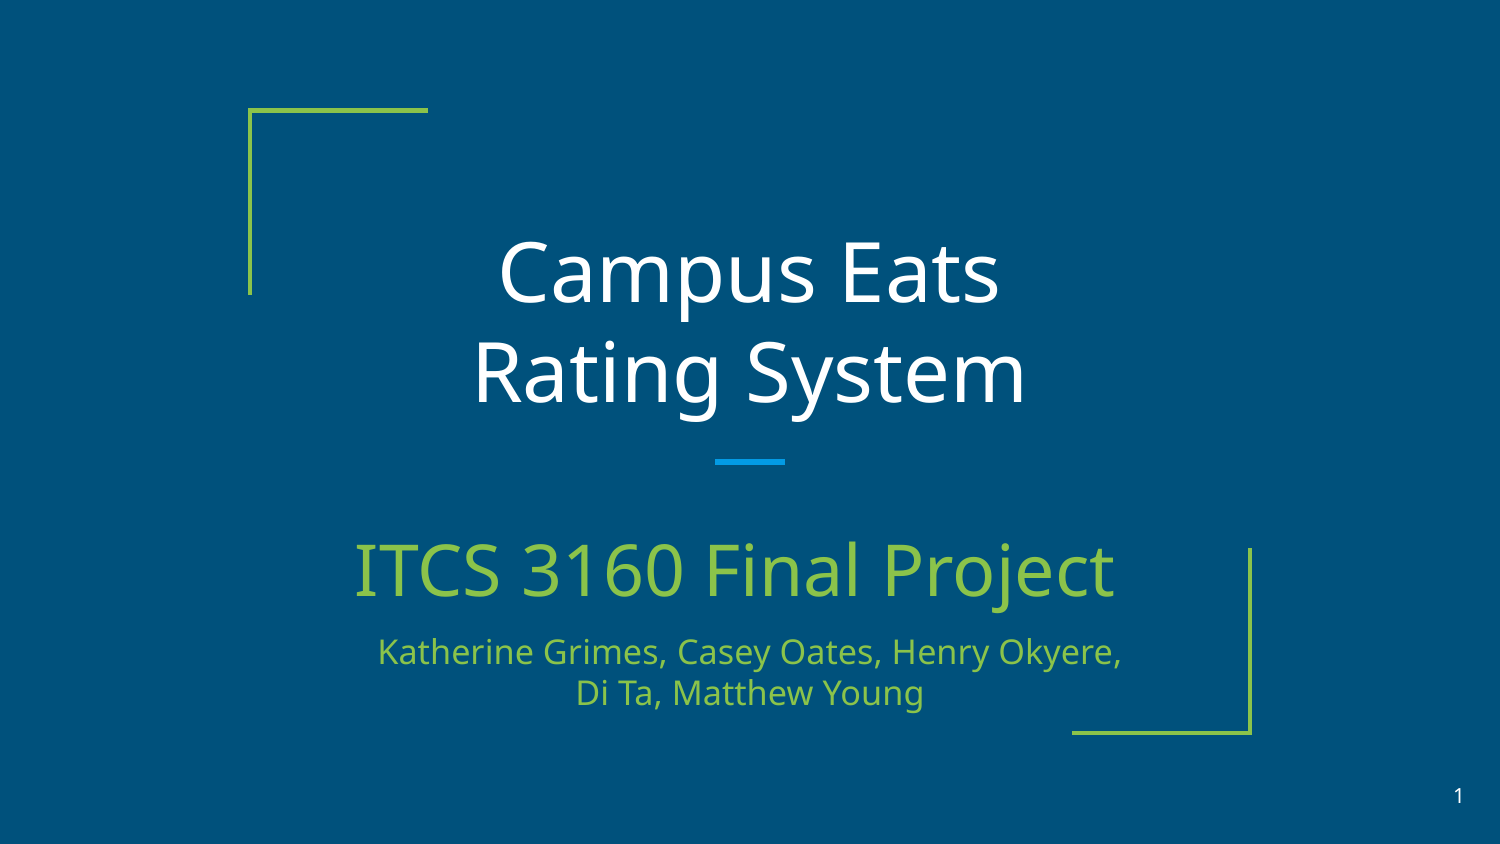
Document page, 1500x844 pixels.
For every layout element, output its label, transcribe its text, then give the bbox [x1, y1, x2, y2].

text_box Katherine Grimes, Casey Oates, Henry Okyere, Di Ta, Matthew Young [359, 615, 1141, 728]
subtitle ITCS 3160 Final Project [138, 526, 1333, 677]
slide_number 1 [1389, 764, 1480, 830]
title Campus Eats Rating System [275, 195, 1225, 435]
